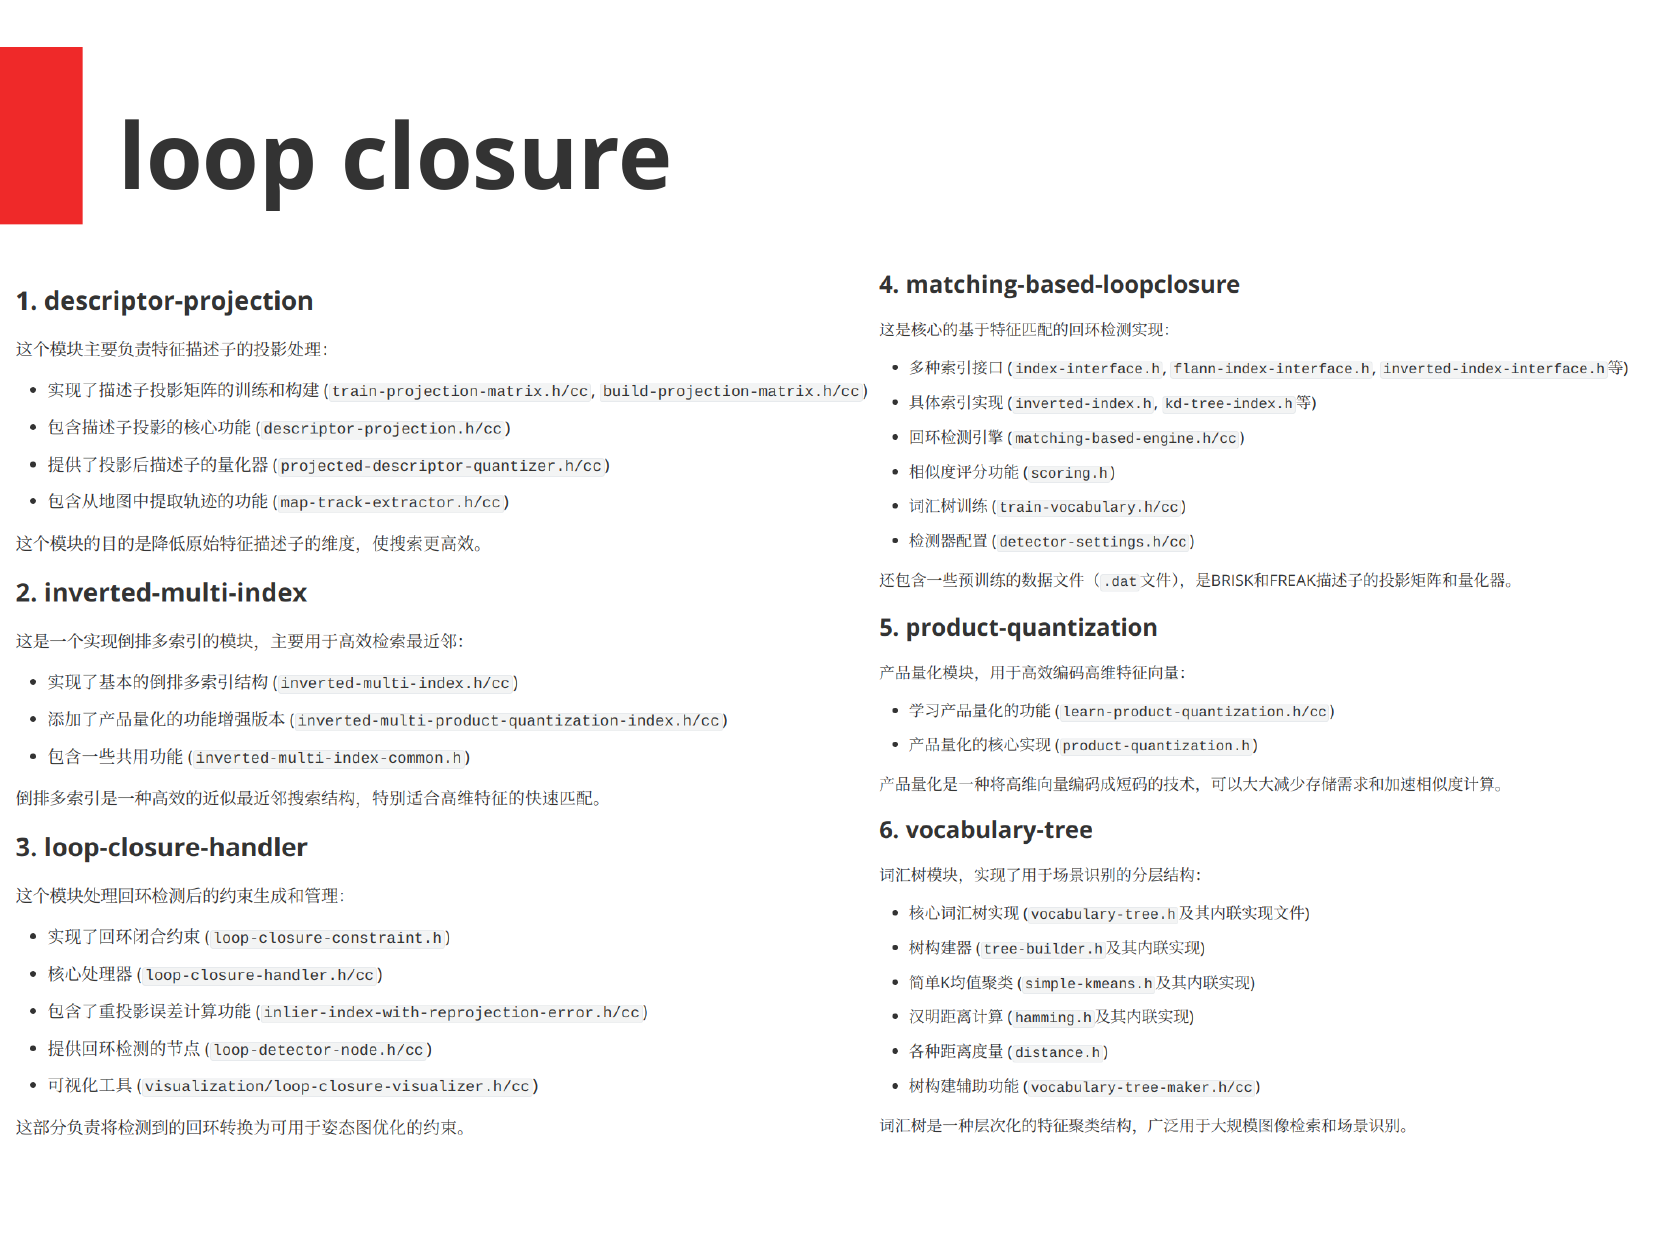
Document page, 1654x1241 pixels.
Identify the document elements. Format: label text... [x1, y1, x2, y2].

text_box loop closure [118, 49, 1571, 257]
picture [5, 267, 1642, 1146]
